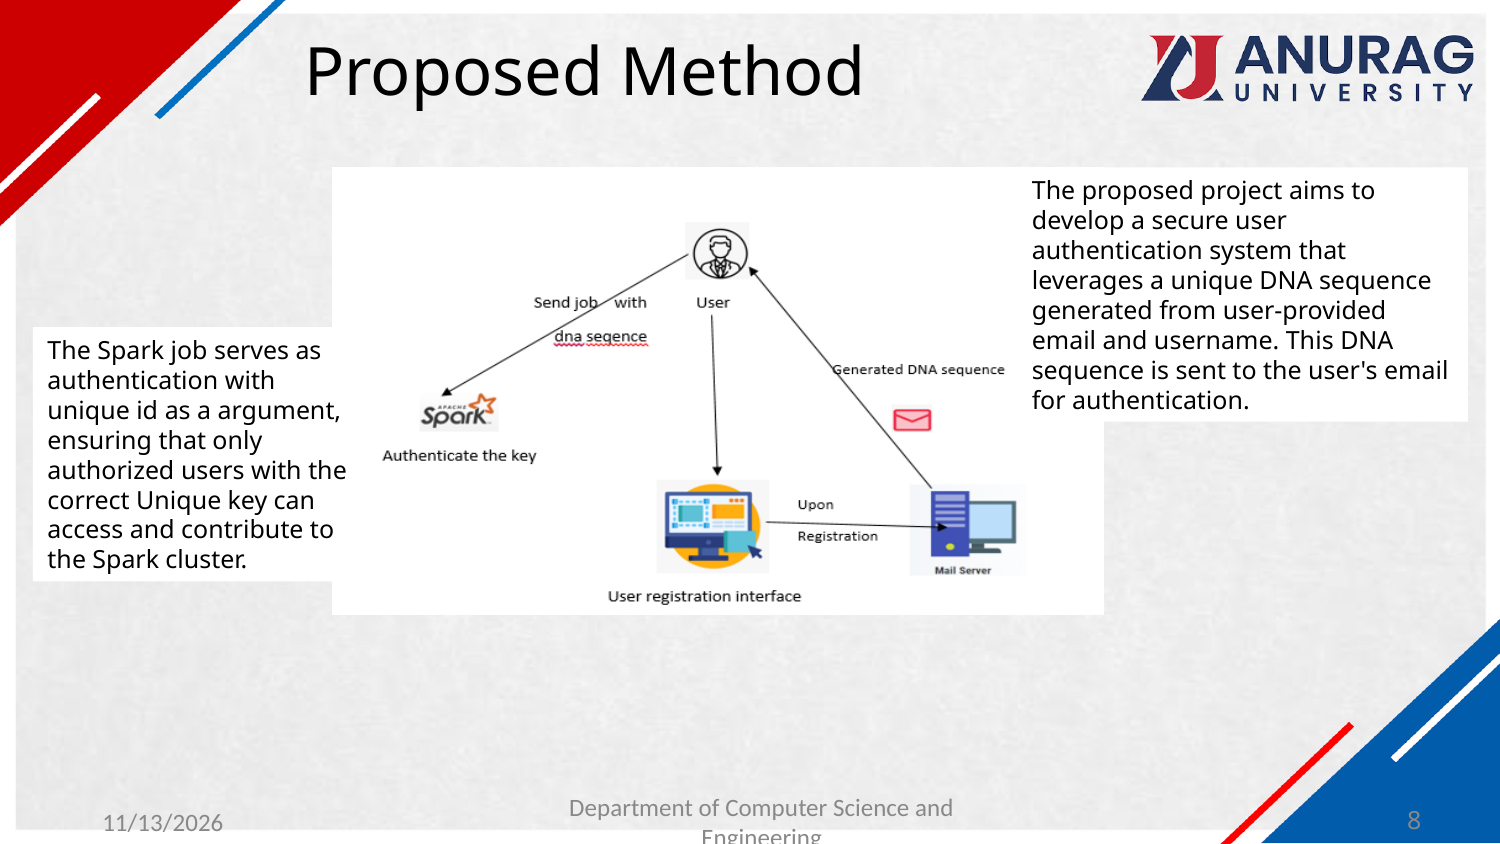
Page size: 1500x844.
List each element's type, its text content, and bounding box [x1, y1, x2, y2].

footer Department of Computer Science and Engineering [524, 798, 1000, 844]
text_box The proposed project aims to develop a secure user authentication system that leverages a unique DNA sequence generated from user-provided email and username. This DNA sequence is sent to the user's email for authentication. [1106, 167, 1468, 422]
picture [0, 0, 1500, 844]
title Proposed Method [83, 16, 1087, 120]
slide_number 8 [1086, 798, 1437, 844]
text_box The Spark job serves as authentication with unique id as a argument, ensuring that only authorized users with the correct Unique key can access and contribute to the Spark cluster. [32, 327, 327, 582]
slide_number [86, 798, 437, 844]
